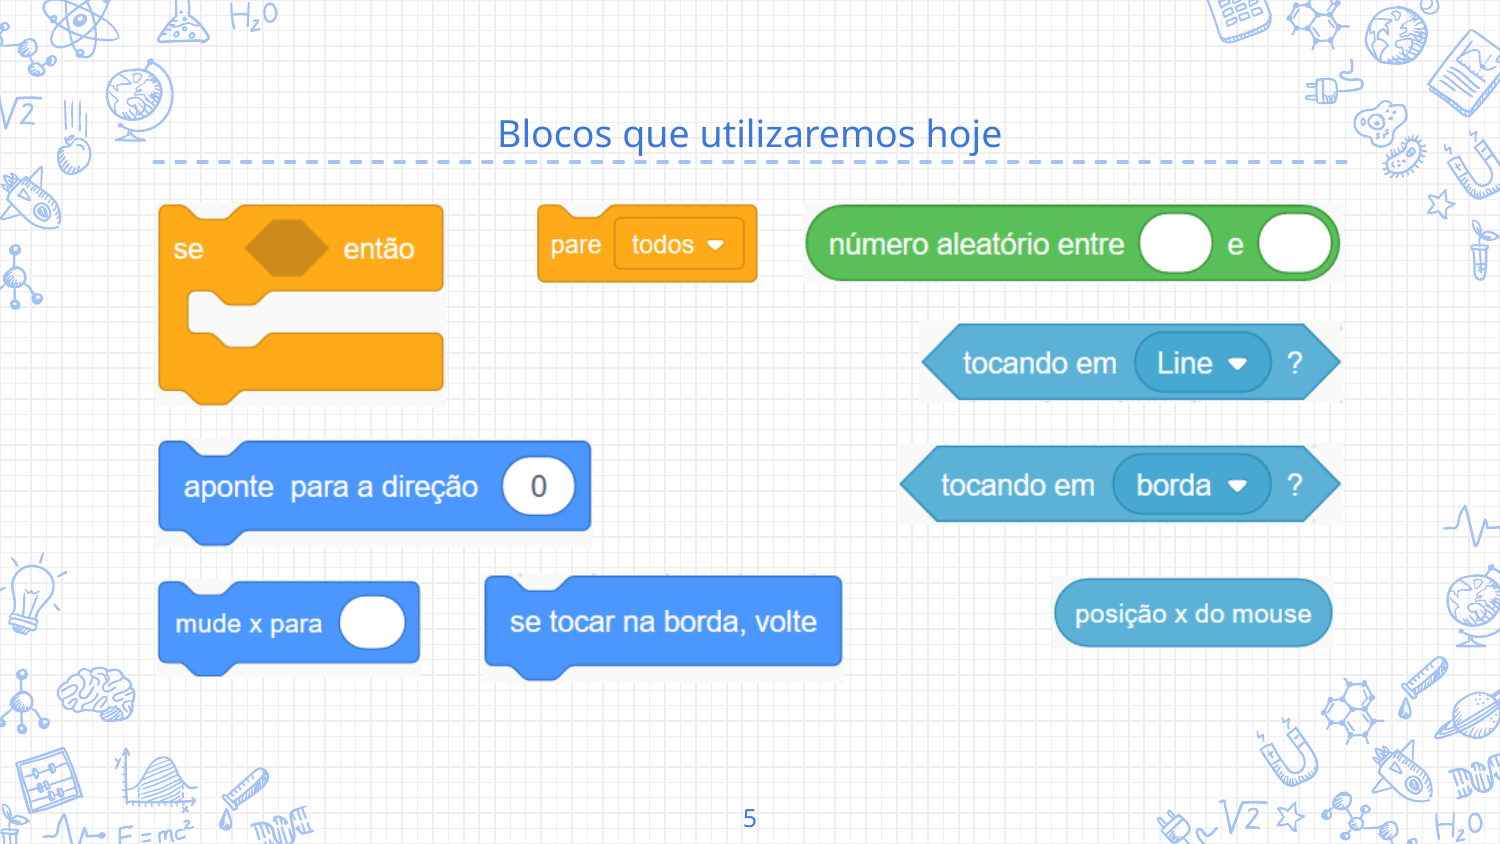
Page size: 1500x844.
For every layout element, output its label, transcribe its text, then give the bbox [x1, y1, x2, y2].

picture [919, 321, 1343, 403]
picture [1052, 576, 1334, 650]
title Blocos que utilizaremos hoje [246, 29, 1254, 171]
picture [482, 573, 844, 684]
picture [155, 202, 446, 407]
picture [897, 443, 1343, 525]
picture [803, 202, 1343, 284]
picture [155, 578, 421, 678]
picture [535, 202, 759, 285]
slide_number ‹#› [705, 796, 795, 844]
picture [155, 437, 593, 548]
